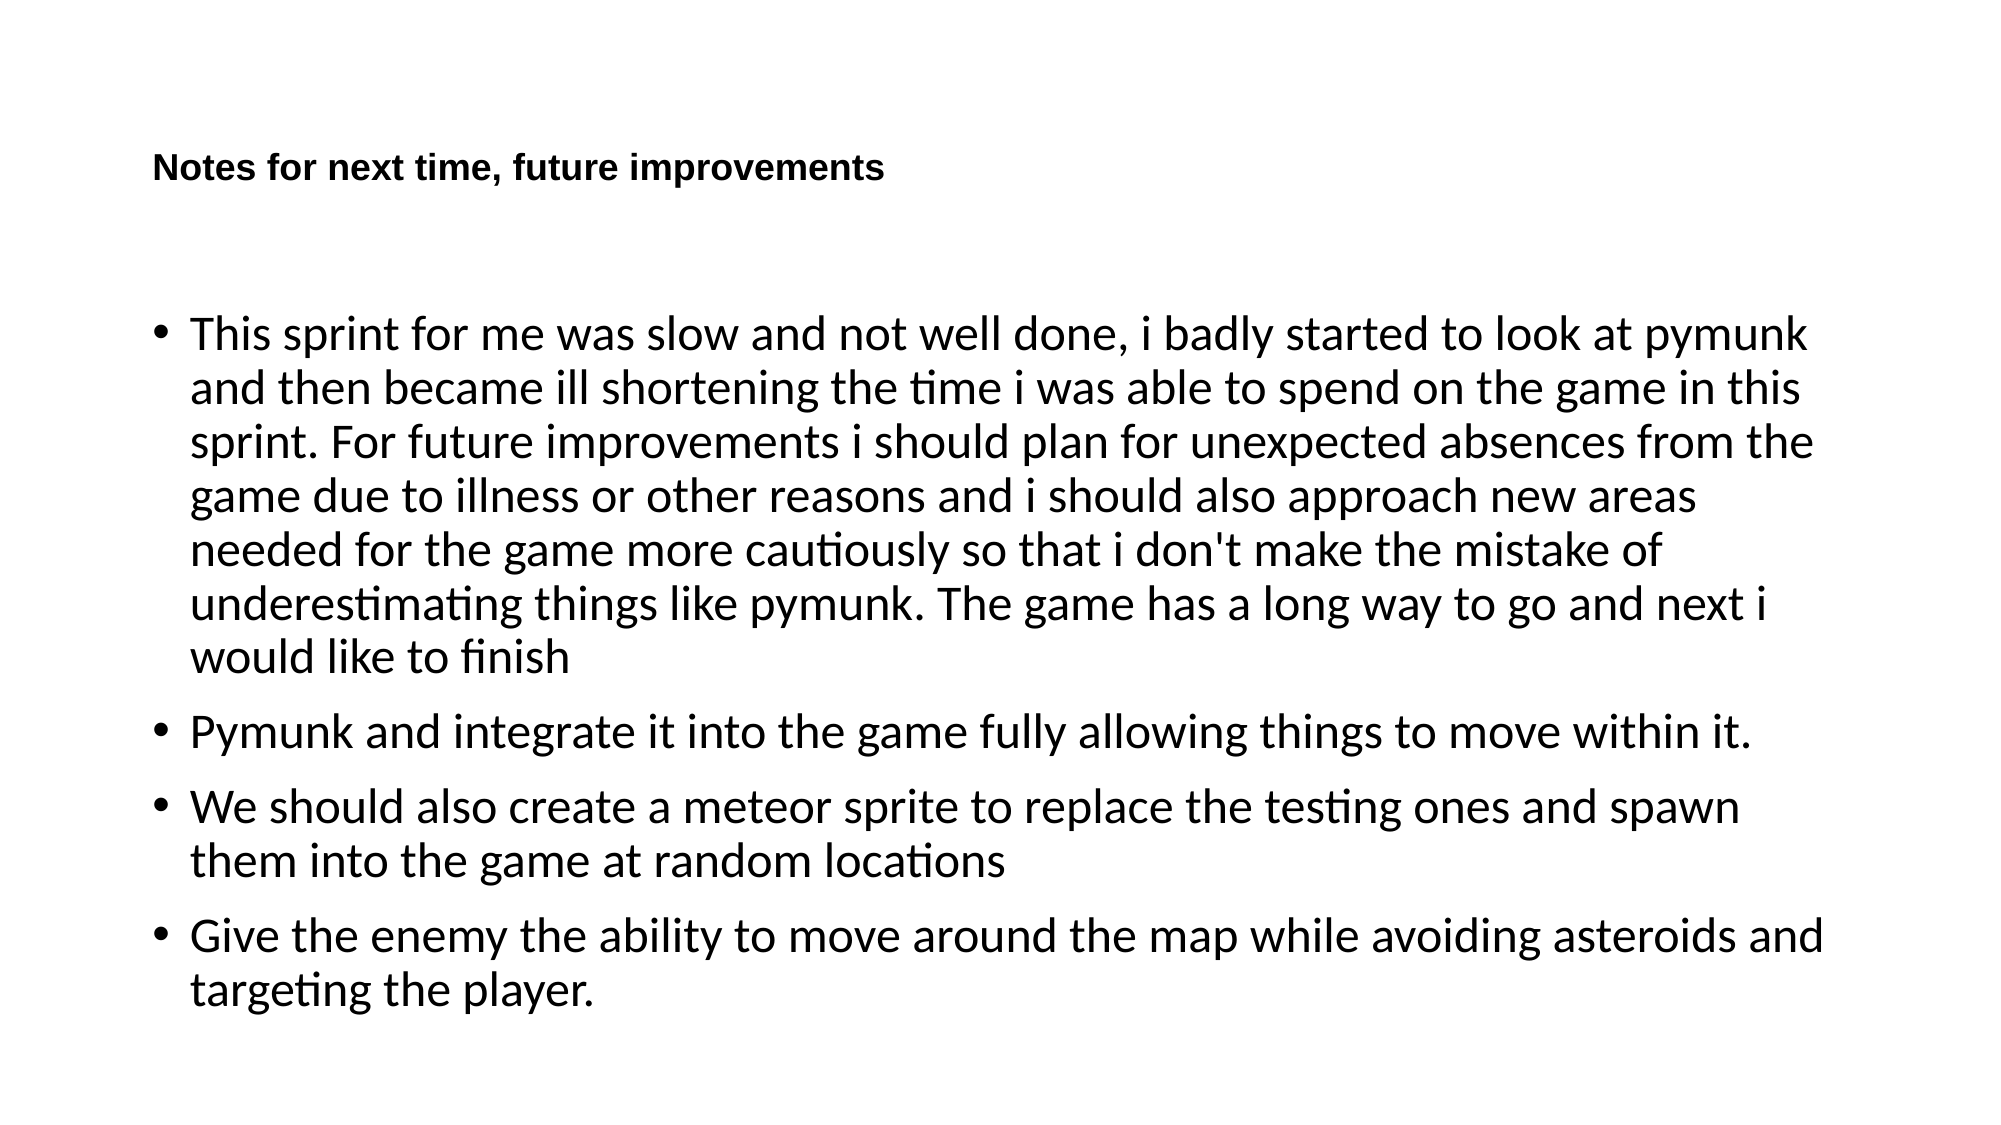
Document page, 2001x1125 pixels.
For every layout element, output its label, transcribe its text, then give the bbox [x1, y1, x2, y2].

list This sprint for me was slow and not well done, i badly started to look at pymunk and then became ill shortening the time i was able to spend on the game in this sprint. For future improvements i should plan for unexpected absences from the game due to illness or other reasons and i should also approach new areas needed for the game more cautiously so that i don't make the mistake of underestimating things like pymunk. The game has a long way to go and next i would like to finish Pymunk and integrate it into the game fully allowing things to move within it. We should also create a meteor sprite to replace the testing ones and spawn them into the game at random locations Give the enemy the ability to move around the map while avoiding asteroids and targeting the player. [137, 299, 1863, 1014]
title Notes for next time, future improvements [137, 59, 1863, 278]
